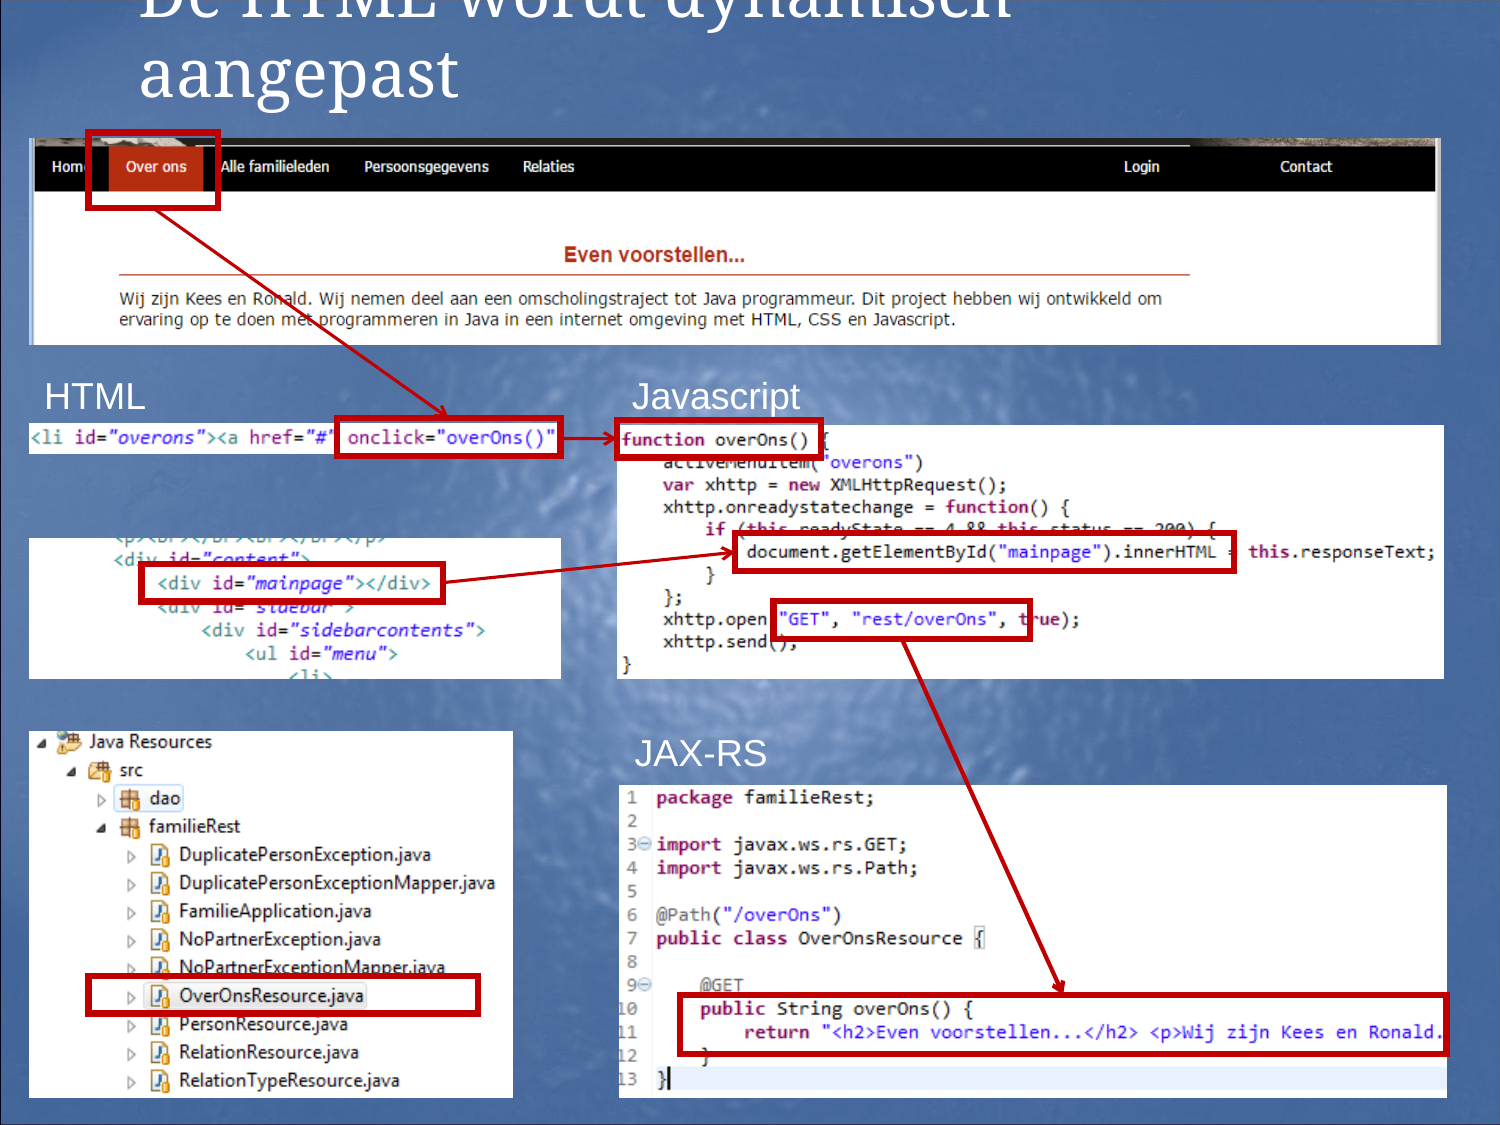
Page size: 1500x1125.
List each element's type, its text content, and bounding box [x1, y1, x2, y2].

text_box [901, 638, 1064, 996]
text_box HTML [29, 364, 142, 420]
title De HTML wordt dynamisch aangepast [123, 4, 1362, 119]
text_box Javascript [617, 364, 885, 420]
text_box JAX-RS [619, 721, 787, 781]
picture [0, 0, 1500, 1125]
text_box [152, 207, 450, 419]
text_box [442, 551, 736, 584]
